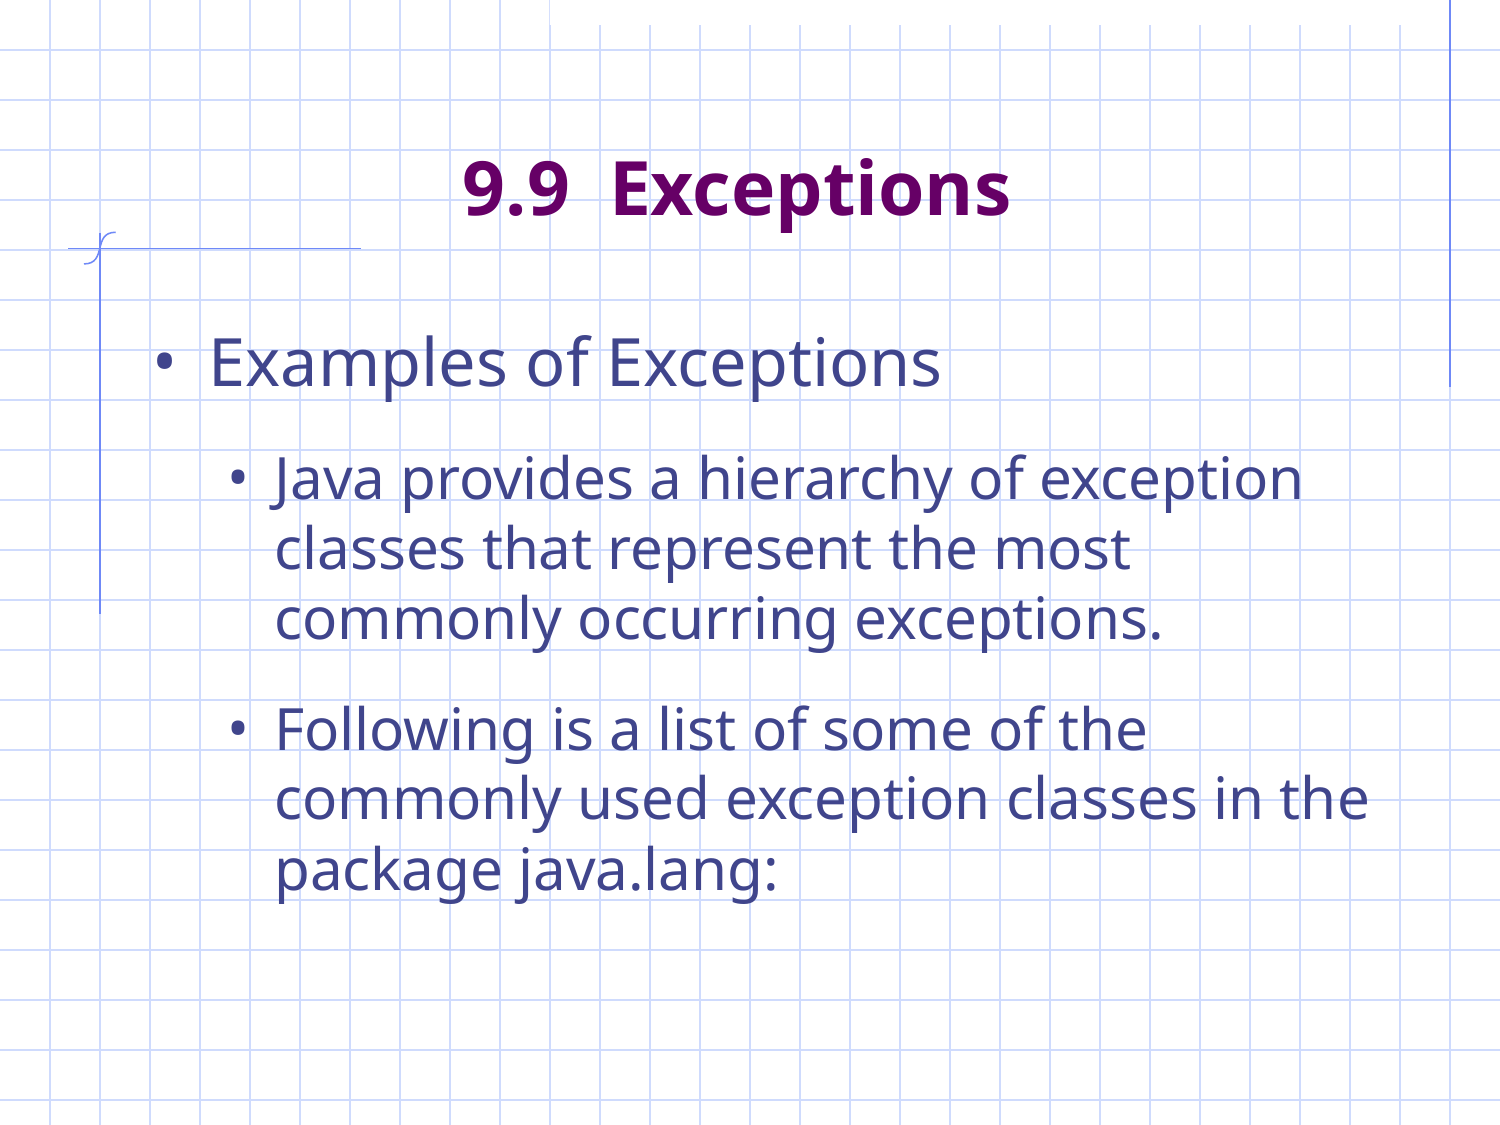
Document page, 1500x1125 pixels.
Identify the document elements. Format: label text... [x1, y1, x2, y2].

title 9.9 Exceptions [99, 50, 1375, 238]
list Examples of Exceptions Java provides a hierarchy of exception classes that represent the most commonly occurring exceptions. Following is a list of some of the commonly used exception classes in the package java.lang: [137, 312, 1413, 988]
